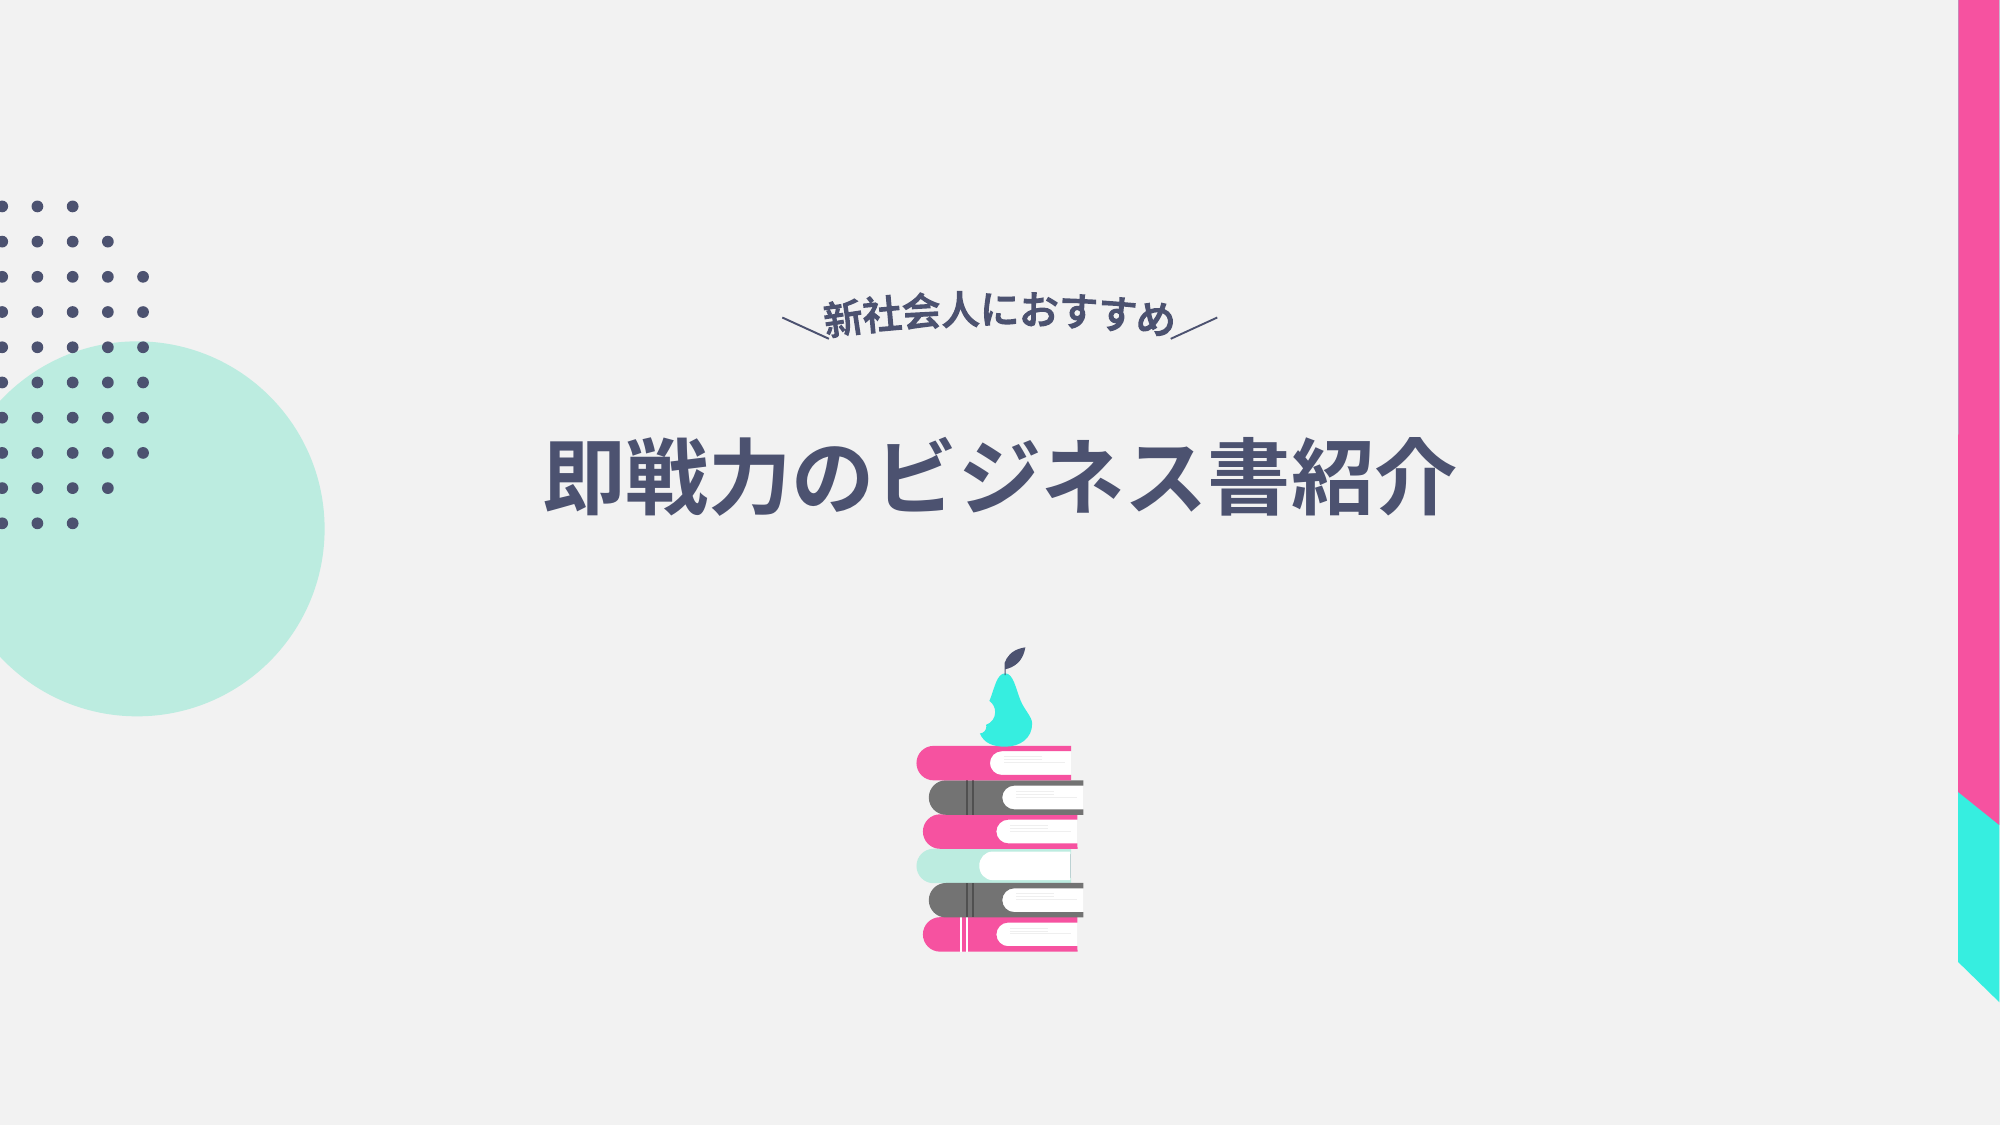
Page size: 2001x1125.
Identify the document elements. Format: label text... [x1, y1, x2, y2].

text_box [1958, 0, 2000, 826]
text_box 即戦力のビジネス書紹介 [527, 417, 1473, 533]
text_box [916, 647, 1084, 952]
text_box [0, 200, 149, 530]
text_box [0, 341, 325, 717]
text_box [1958, 793, 2000, 1003]
